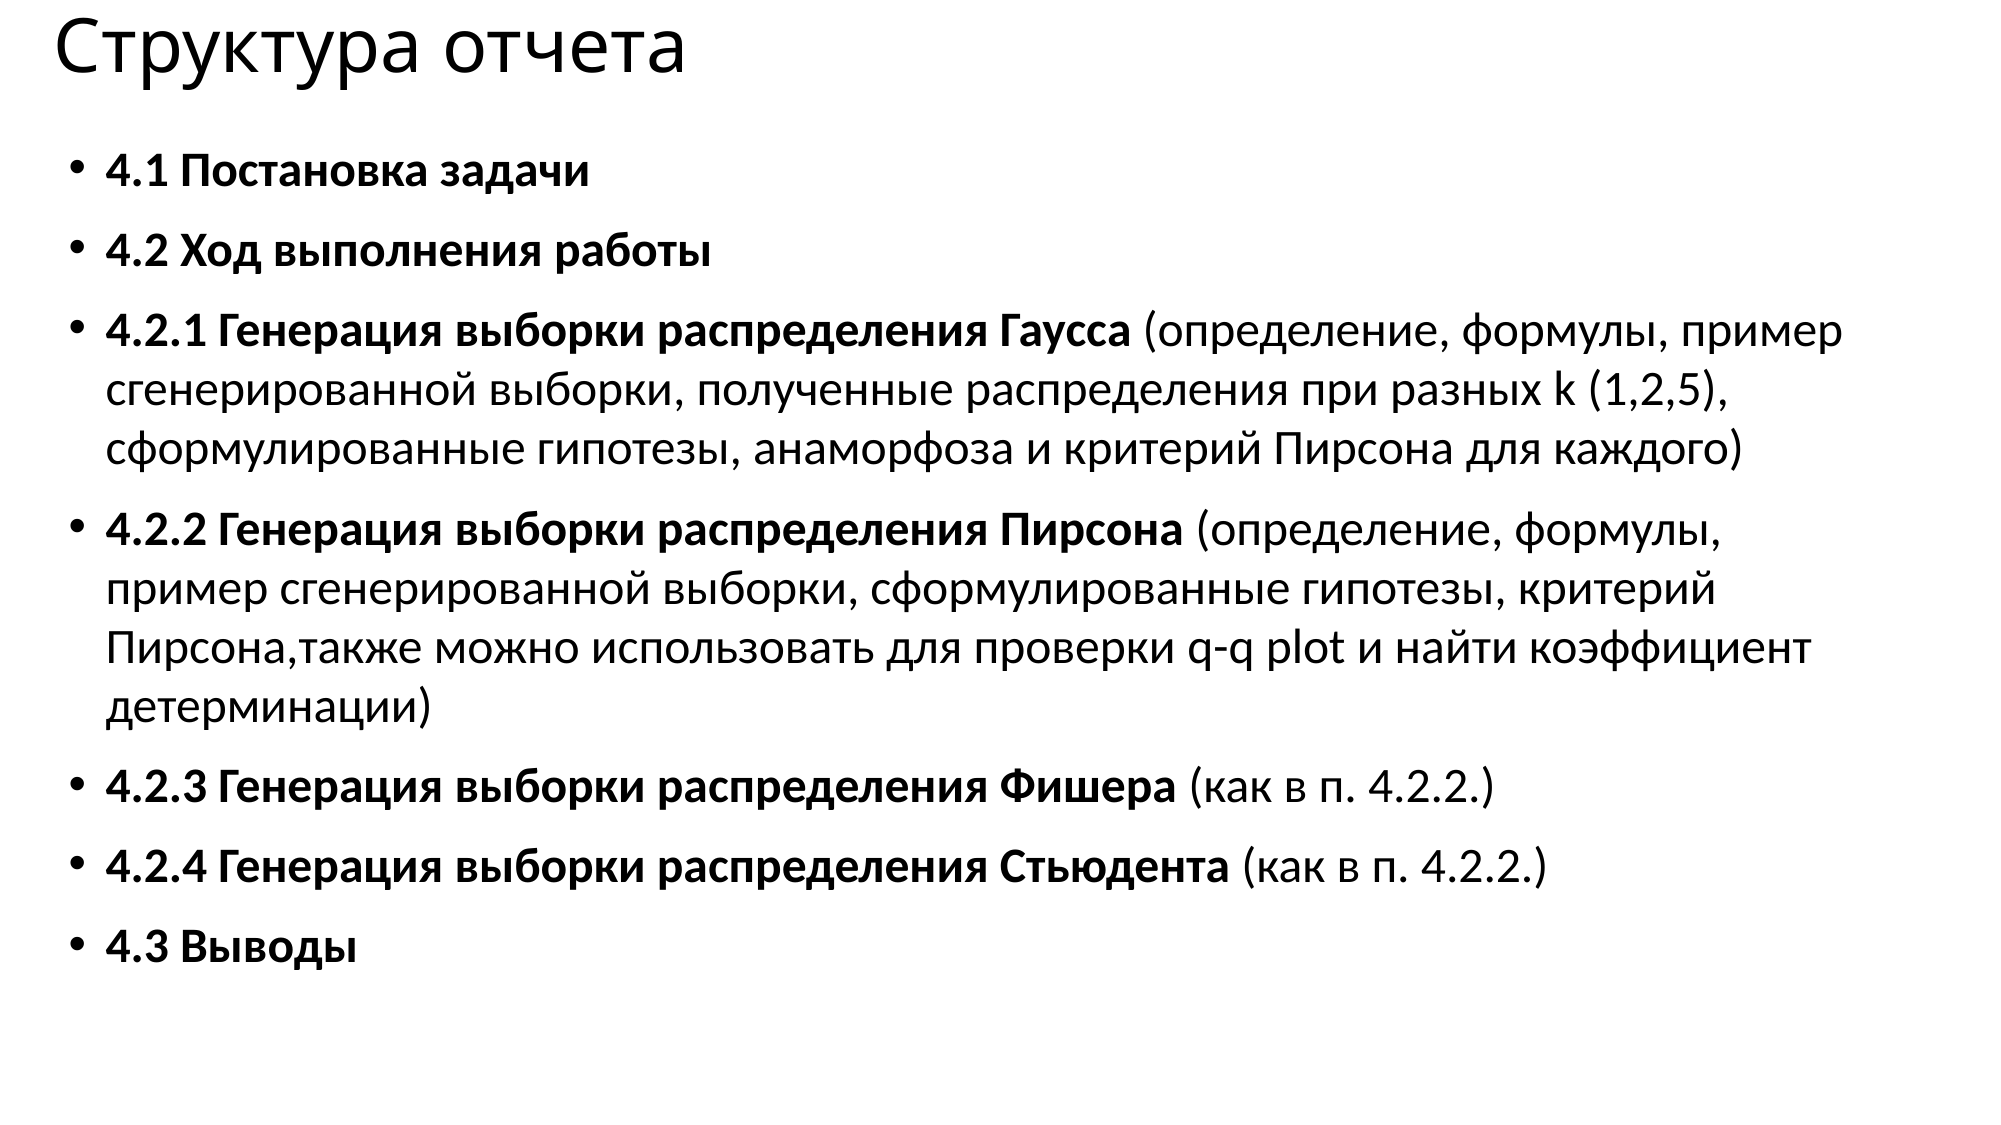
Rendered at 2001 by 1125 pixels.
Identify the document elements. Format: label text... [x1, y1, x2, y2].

title Структура отчета [0, 0, 1725, 98]
list 4.1 Постановка задачи 4.2 Ход выполнения работы 4.2.1 Генерация выборки распределения Гаусса (определение, формулы, пример сгенерированной выборки, полученные распределения при разных k (1,2,5), сформулированные гипотезы, анаморфоза и критерий Пирсона для каждого) 4.2.2 Генерация выборки распределения Пирсона (определение, формулы, пример сгенерированной выборки, сформулированные гипотезы, критерий Пирсона,также можно использовать для проверки q-q plot и найти коэффициент детерминации) 4.2.3 Генерация выборки распределения Фишера (как в п. 4.2.2.) 4.2.4 Генерация выборки распределения Стьюдента (как в п. 4.2.2.) 4.3 Выводы [53, 129, 1863, 1014]
